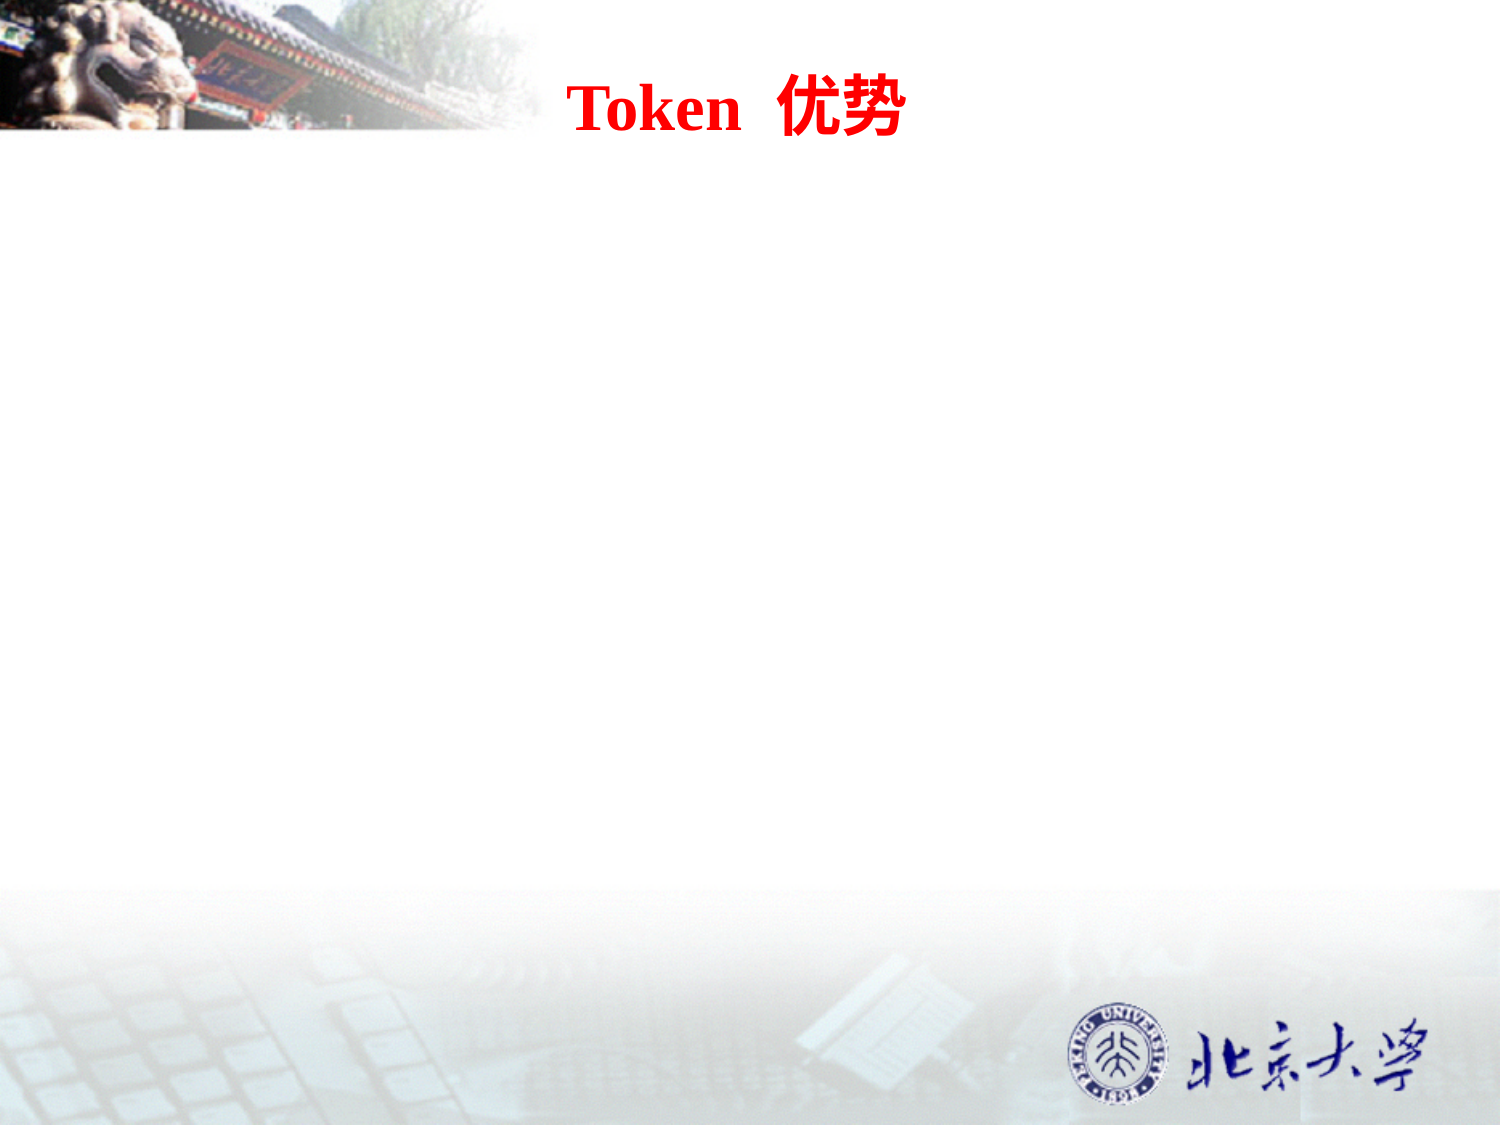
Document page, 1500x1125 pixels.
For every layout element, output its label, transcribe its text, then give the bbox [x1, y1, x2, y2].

title Token 优势 [107, 30, 1384, 169]
picture [0, 0, 1500, 1125]
